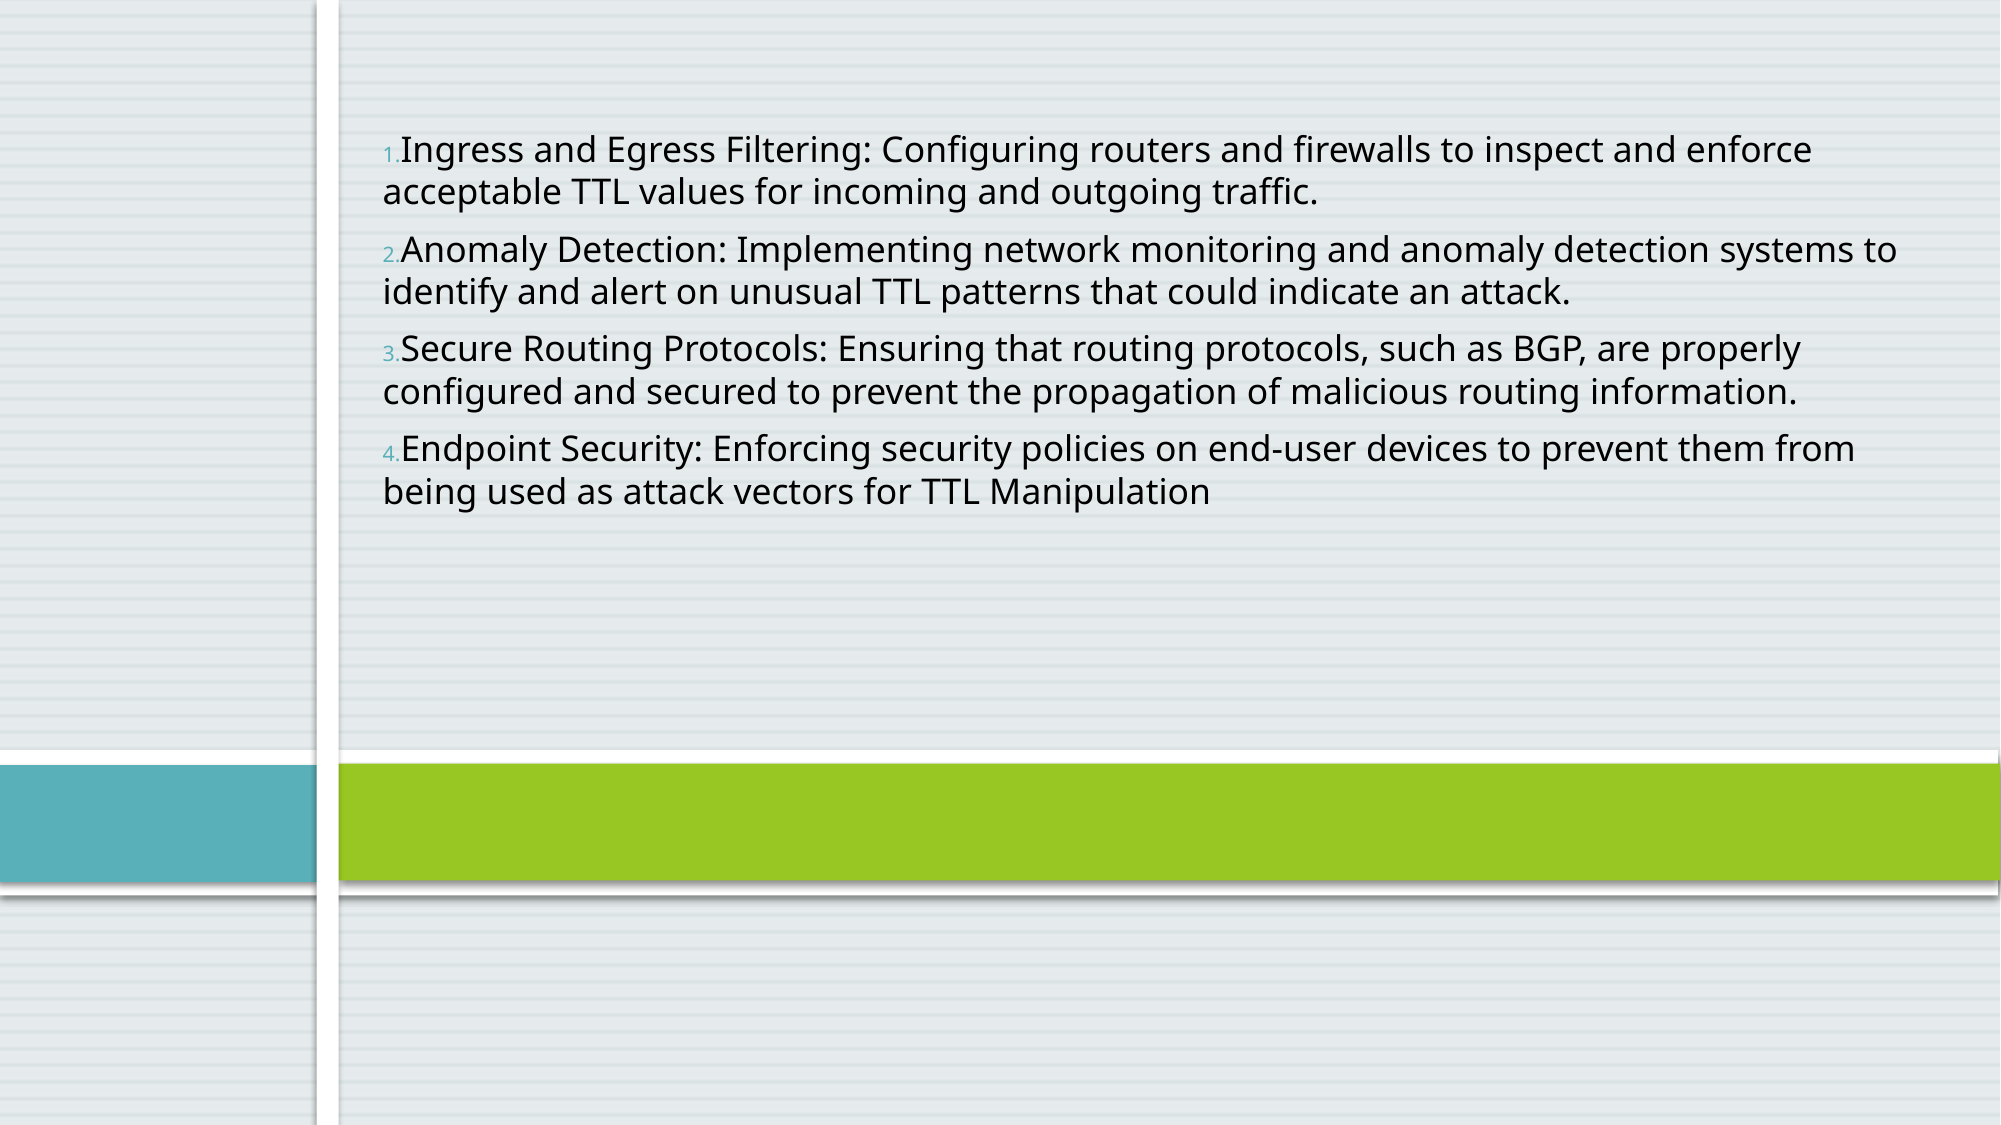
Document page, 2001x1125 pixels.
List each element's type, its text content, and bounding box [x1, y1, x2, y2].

list Ingress and Egress Filtering: Configuring routers and firewalls to inspect and enforce acceptable TTL values for incoming and outgoing traffic. Anomaly Detection: Implementing network monitoring and anomaly detection systems to identify and alert on unusual TTL patterns that could indicate an attack. Secure Routing Protocols: Ensuring that routing protocols, such as BGP, are properly configured and secured to prevent the propagation of malicious routing information. Endpoint Security: Enforcing security policies on end-user devices to prevent them from being used as attack vectors for TTL Manipulation [367, 119, 1968, 660]
